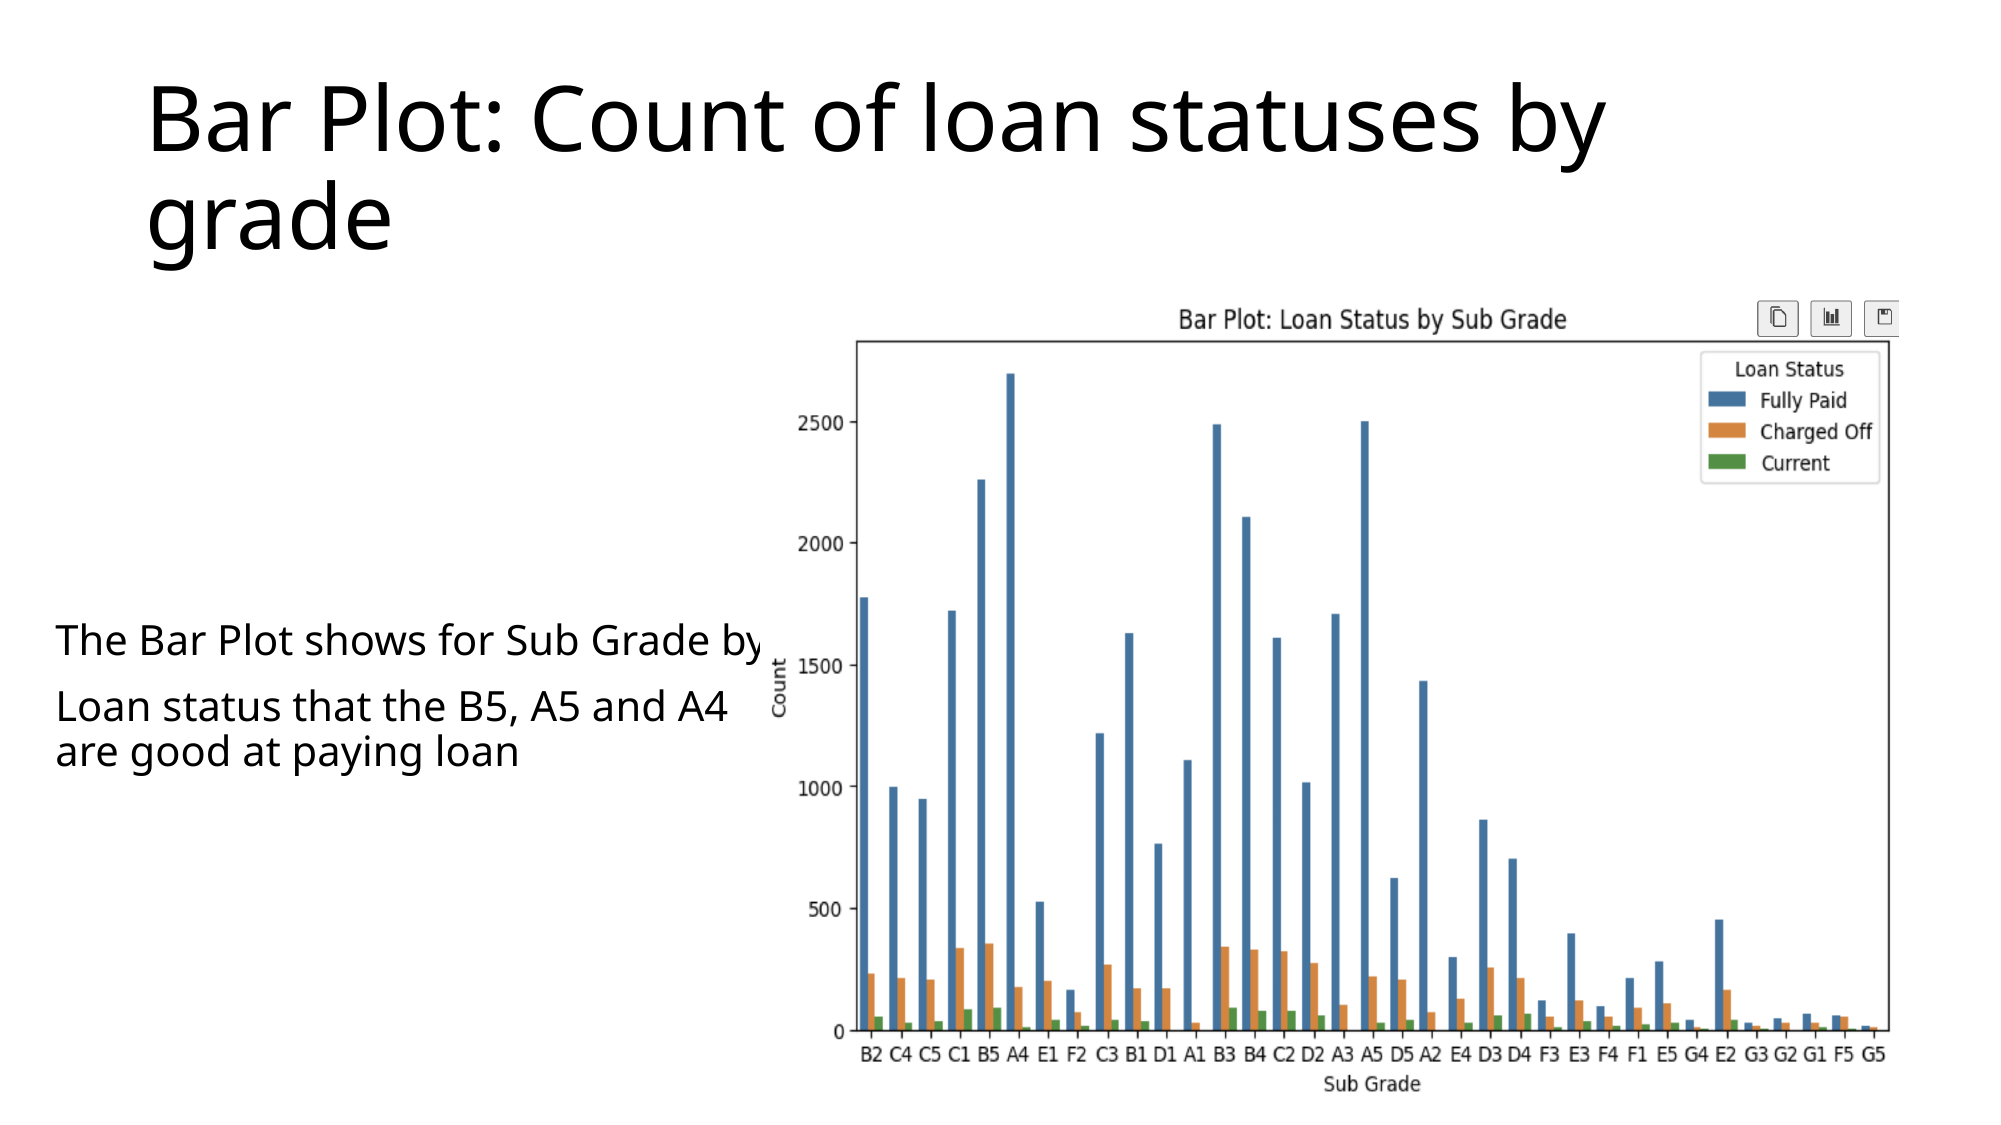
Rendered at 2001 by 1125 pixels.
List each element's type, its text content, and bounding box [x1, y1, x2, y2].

list The Bar Plot shows for Sub Grade by Loan status that the B5, A5 and A4 are good at paying loan [40, 399, 760, 997]
picture [760, 296, 1899, 1100]
title Bar Plot: Count of loan statuses by grade [130, 63, 1782, 277]
